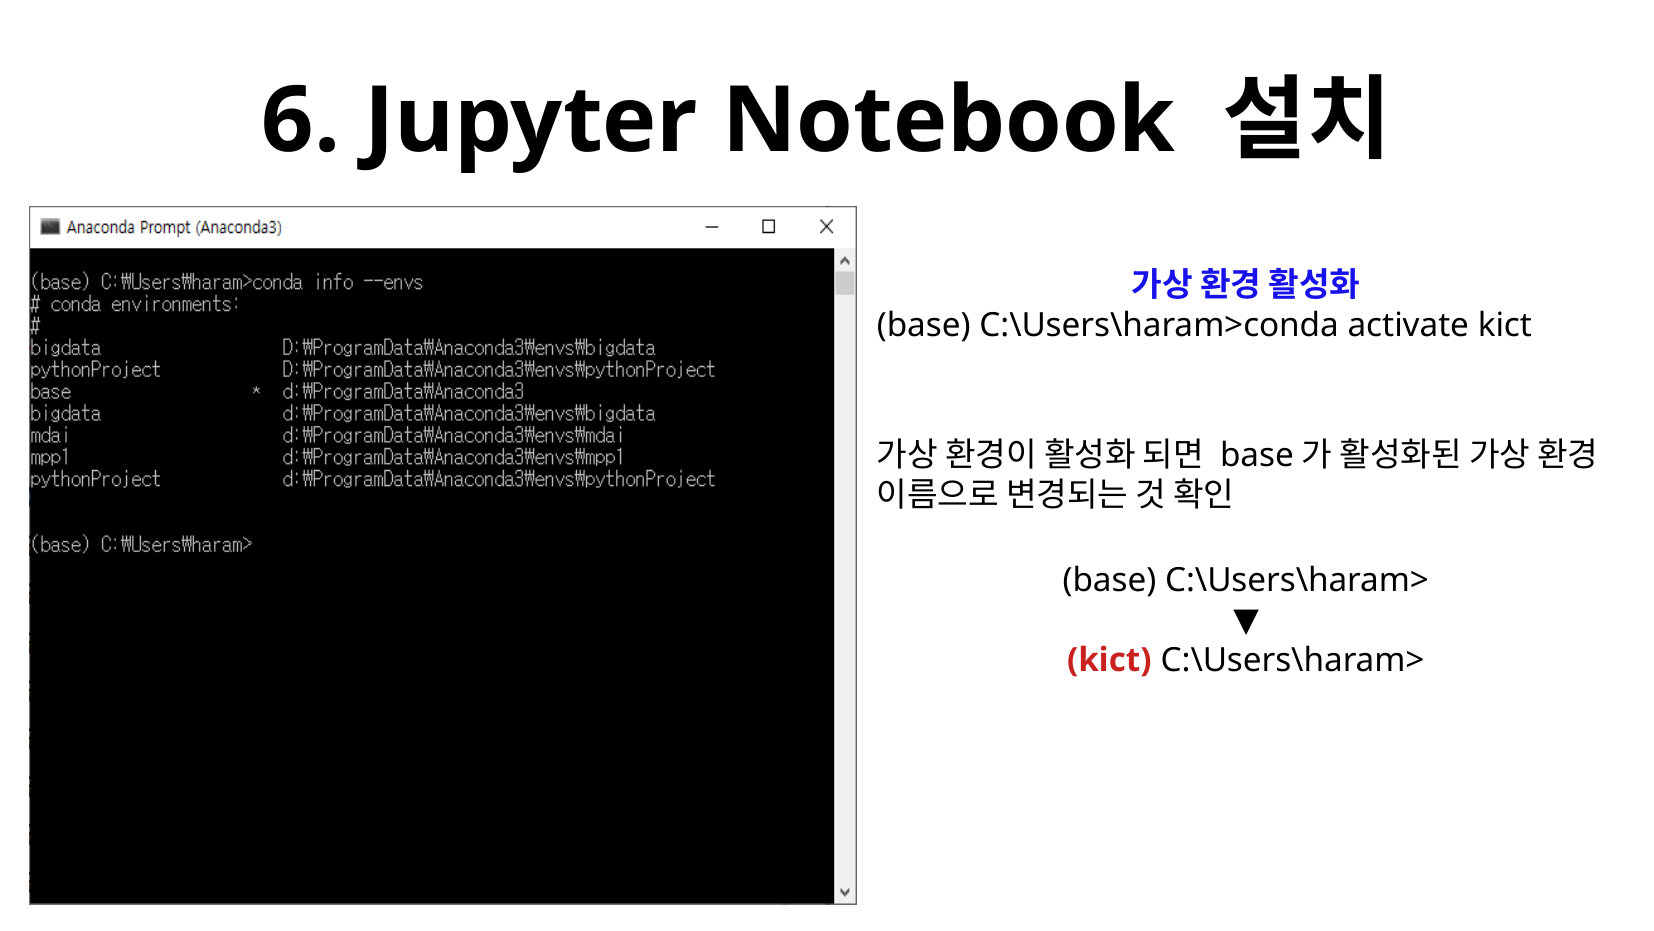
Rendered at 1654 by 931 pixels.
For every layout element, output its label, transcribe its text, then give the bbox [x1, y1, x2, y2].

picture [29, 206, 857, 905]
title 6. Jupyter Notebook 설치 [82, 37, 1571, 193]
text_box 가상 환경 활성화 (base) C:\Users\haram>conda activate kict 가상 환경이 활성화 되면 base가 활성화된 가상 환경 이름으로 변경되는 것 확인 (base) C:\Users\haram> ▼ (kict) C:\Users\haram> [862, 211, 1630, 891]
